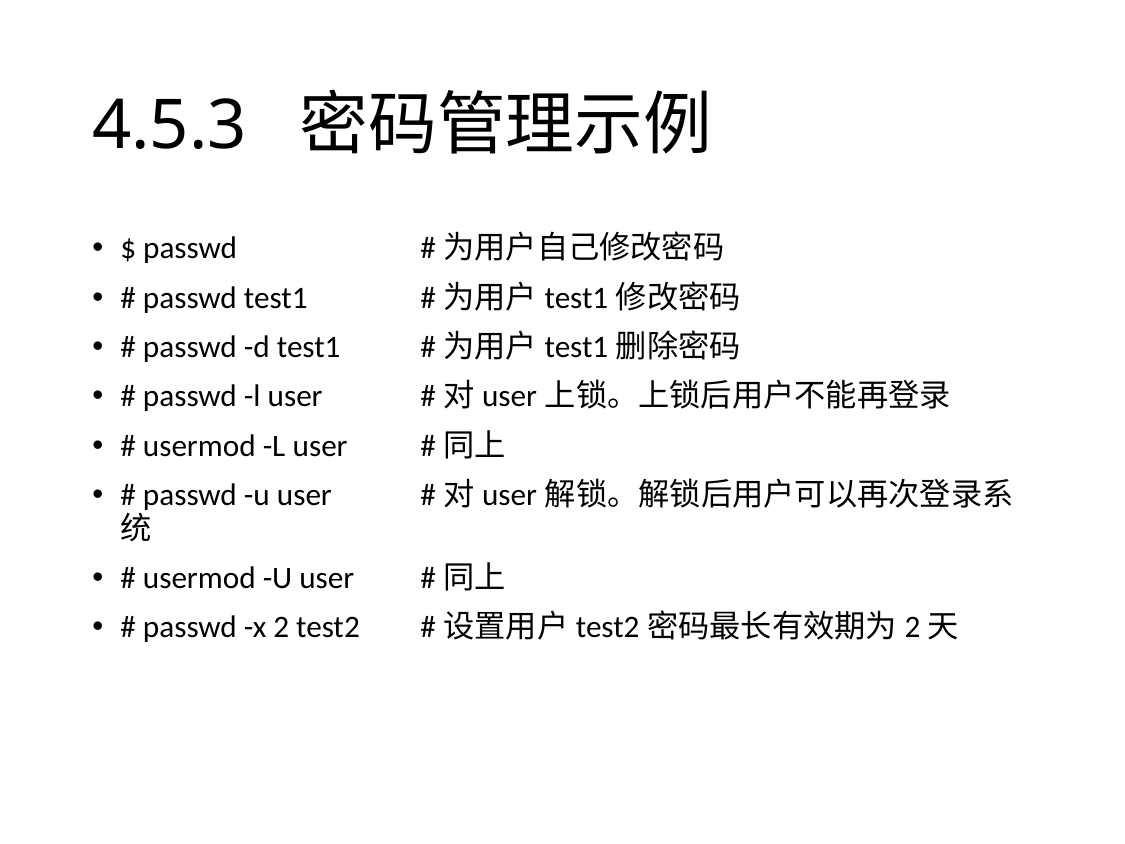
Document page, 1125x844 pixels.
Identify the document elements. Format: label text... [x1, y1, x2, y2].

title 4.5.3 密码管理示例 [77, 44, 1048, 208]
list $ passwd #为用户自己修改密码 # passwd test1 #为用户test1修改密码 # passwd -d test1 #为用户test1删除密码 # passwd -l user #对user上锁。上锁后用户不能再登录 # usermod -L user #同上 # passwd -u user #对user解锁。解锁后用户可以再次登录系统 # usermod -U user #同上 # passwd -x 2 test2 #设置用户test2密码最长有效期为2天 [77, 224, 1048, 760]
